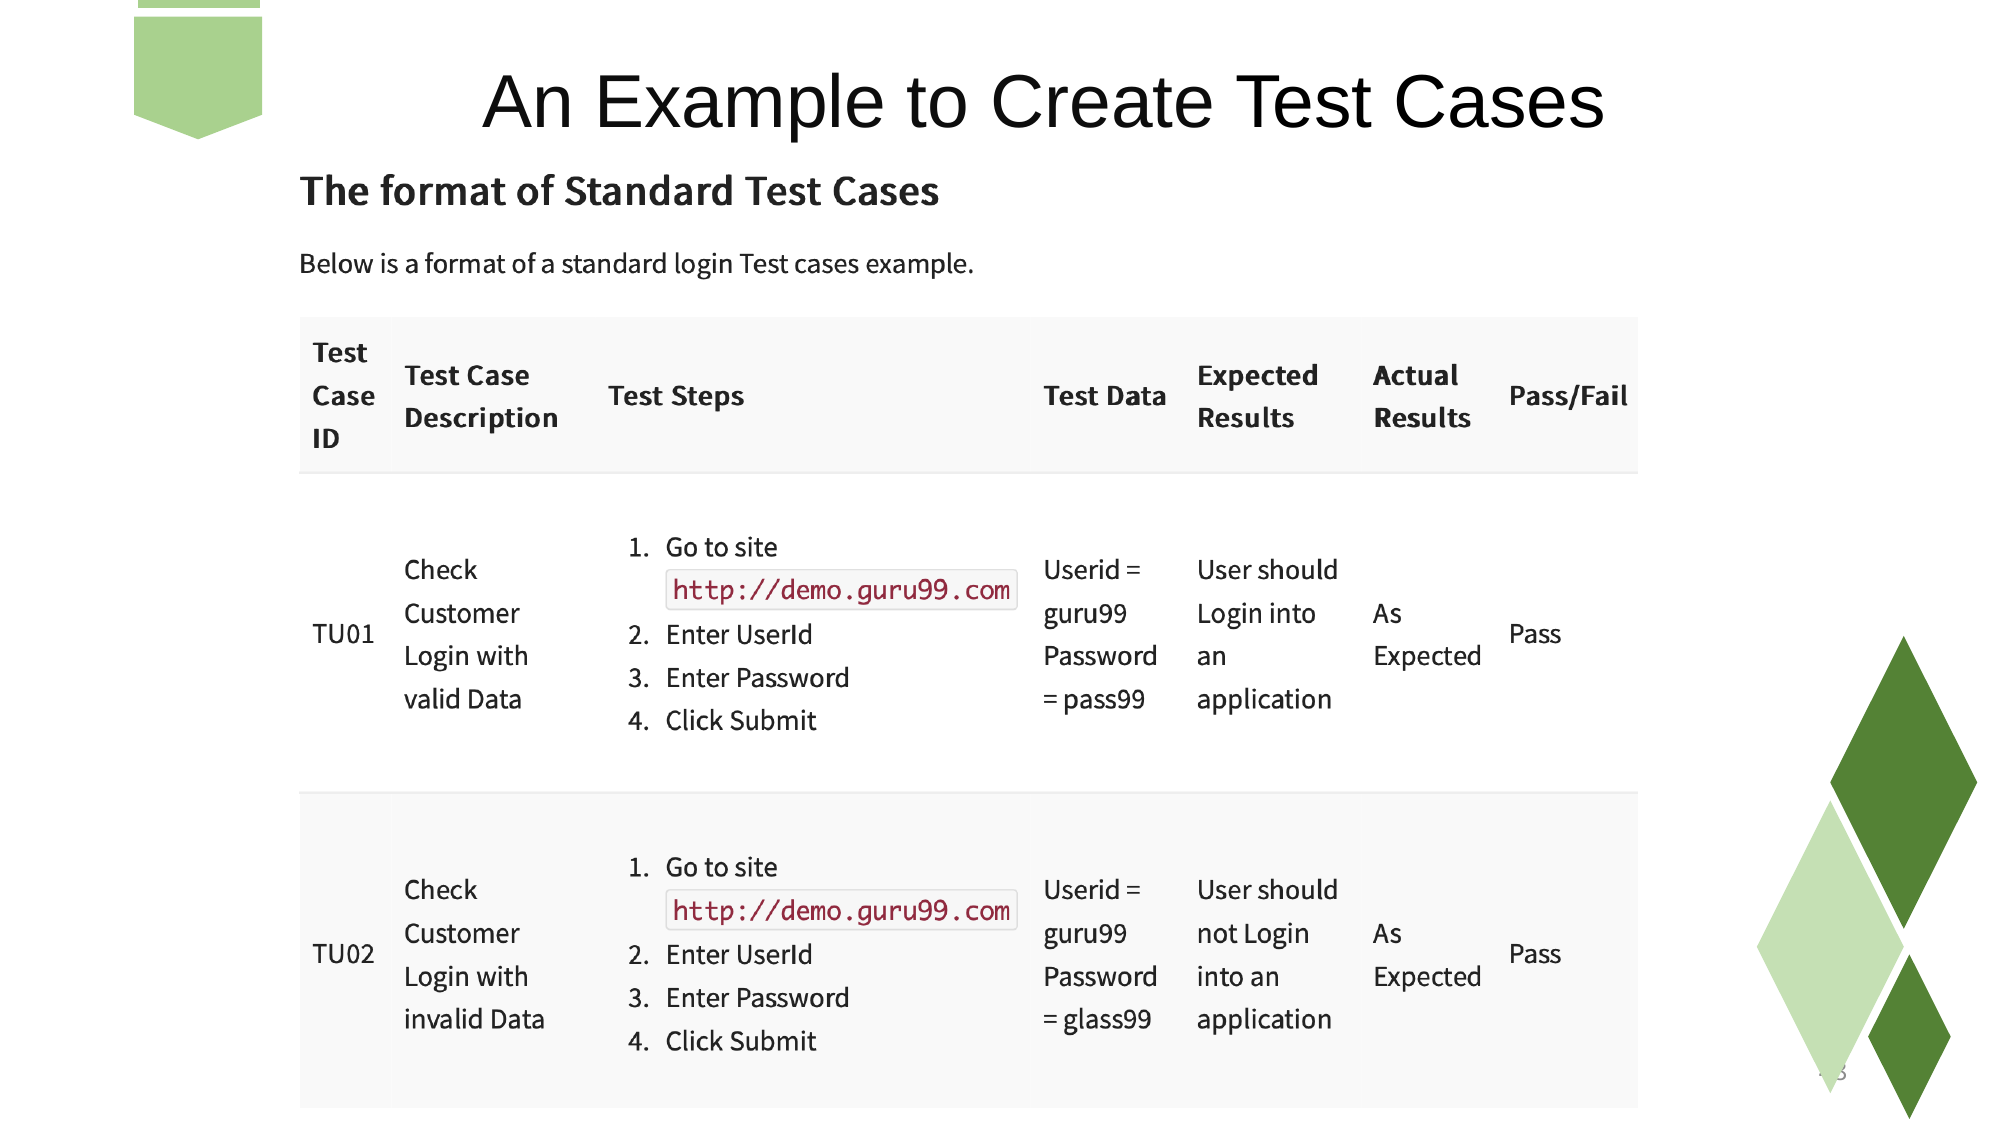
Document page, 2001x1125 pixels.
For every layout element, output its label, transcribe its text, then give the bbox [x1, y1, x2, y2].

text_box [1866, 952, 1952, 1122]
text_box [137, 0, 261, 9]
text_box [1829, 633, 1979, 932]
text_box An Example to Create Test Cases [401, 44, 1687, 150]
picture [285, 164, 1638, 1108]
slide_number 48 [1638, 1042, 1863, 1103]
text_box [133, 15, 264, 141]
text_box [1755, 798, 1905, 1042]
